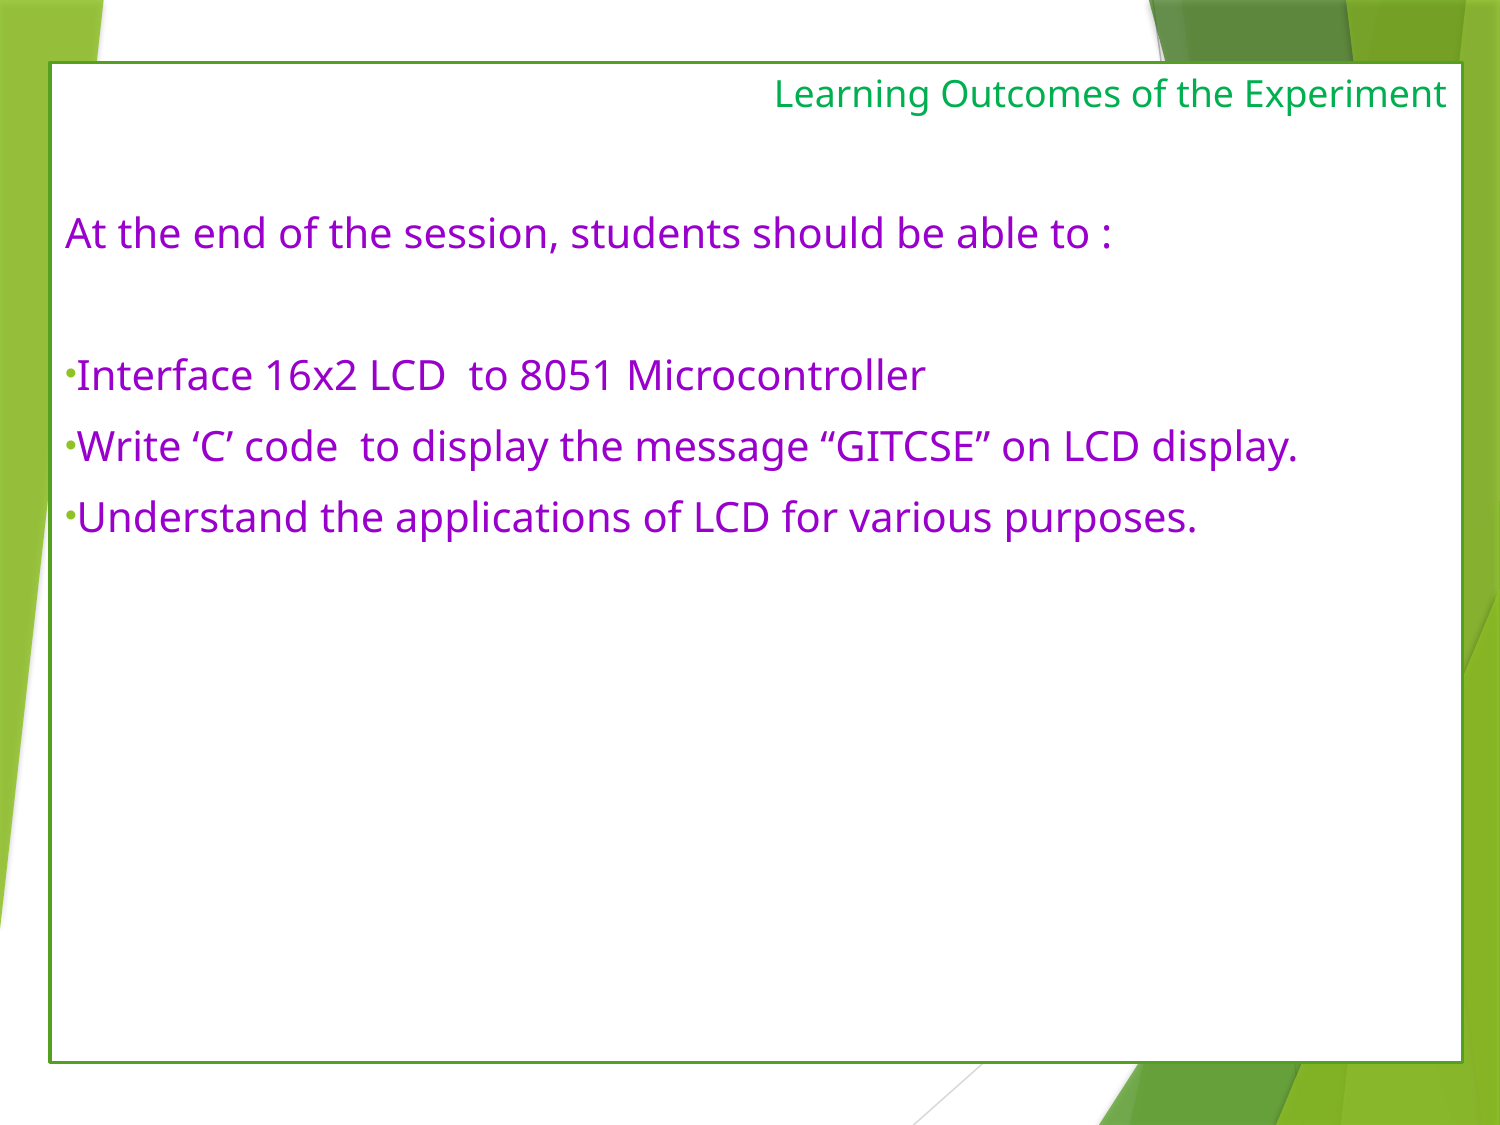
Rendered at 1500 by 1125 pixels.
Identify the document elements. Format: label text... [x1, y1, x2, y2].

subtitle Learning Outcomes of the Experiment At the end of the session, students should be able to : Interface 16x2 LCD to 8051 Microcontroller Write ‘C’ code to display the message “GITCSE” on LCD display. Understand the applications of LCD for various purposes. [48, 61, 1464, 1064]
